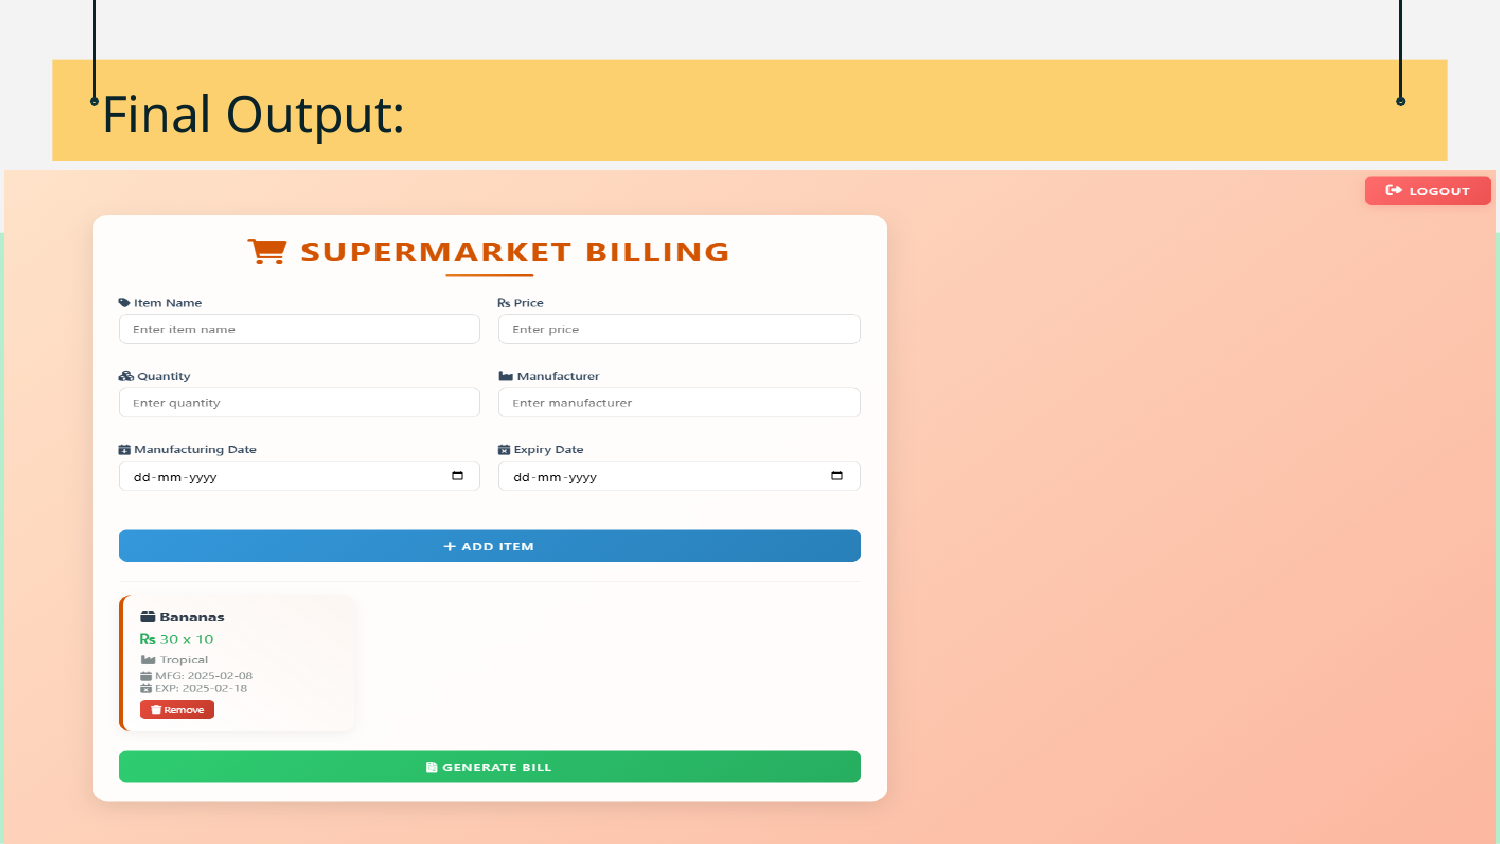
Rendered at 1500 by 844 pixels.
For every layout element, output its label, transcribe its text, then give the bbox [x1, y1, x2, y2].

picture [4, 170, 1496, 844]
title Final Output: [82, 67, 426, 162]
